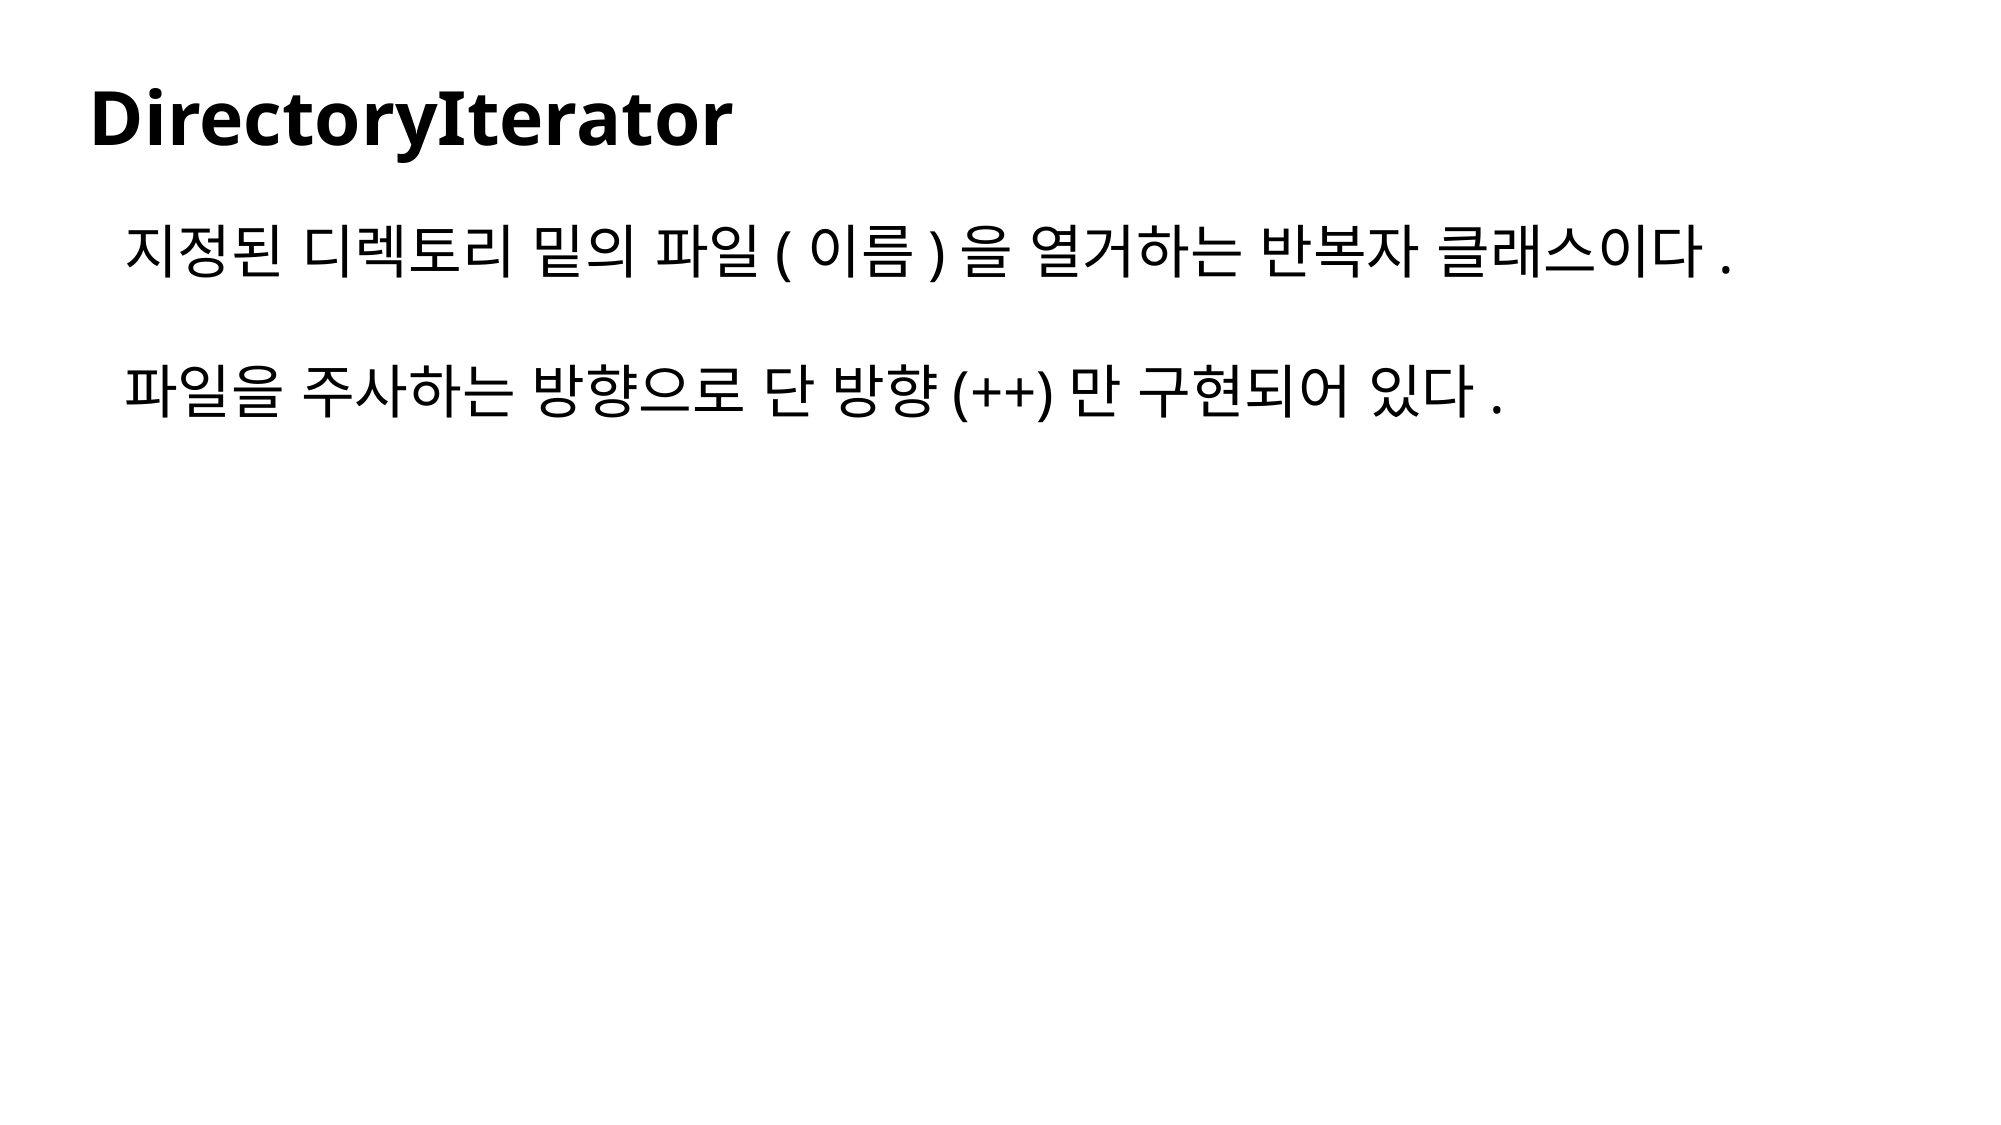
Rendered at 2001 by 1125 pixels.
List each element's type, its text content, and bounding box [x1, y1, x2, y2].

text_box DirectoryIterator [74, 63, 750, 168]
text_box 지정된 디렉토리 밑의 파일(이름)을 열거하는 반복자 클래스이다. 파일을 주사하는 방향으로 단 방향(++)만 구현되어 있다. [109, 207, 1861, 433]
